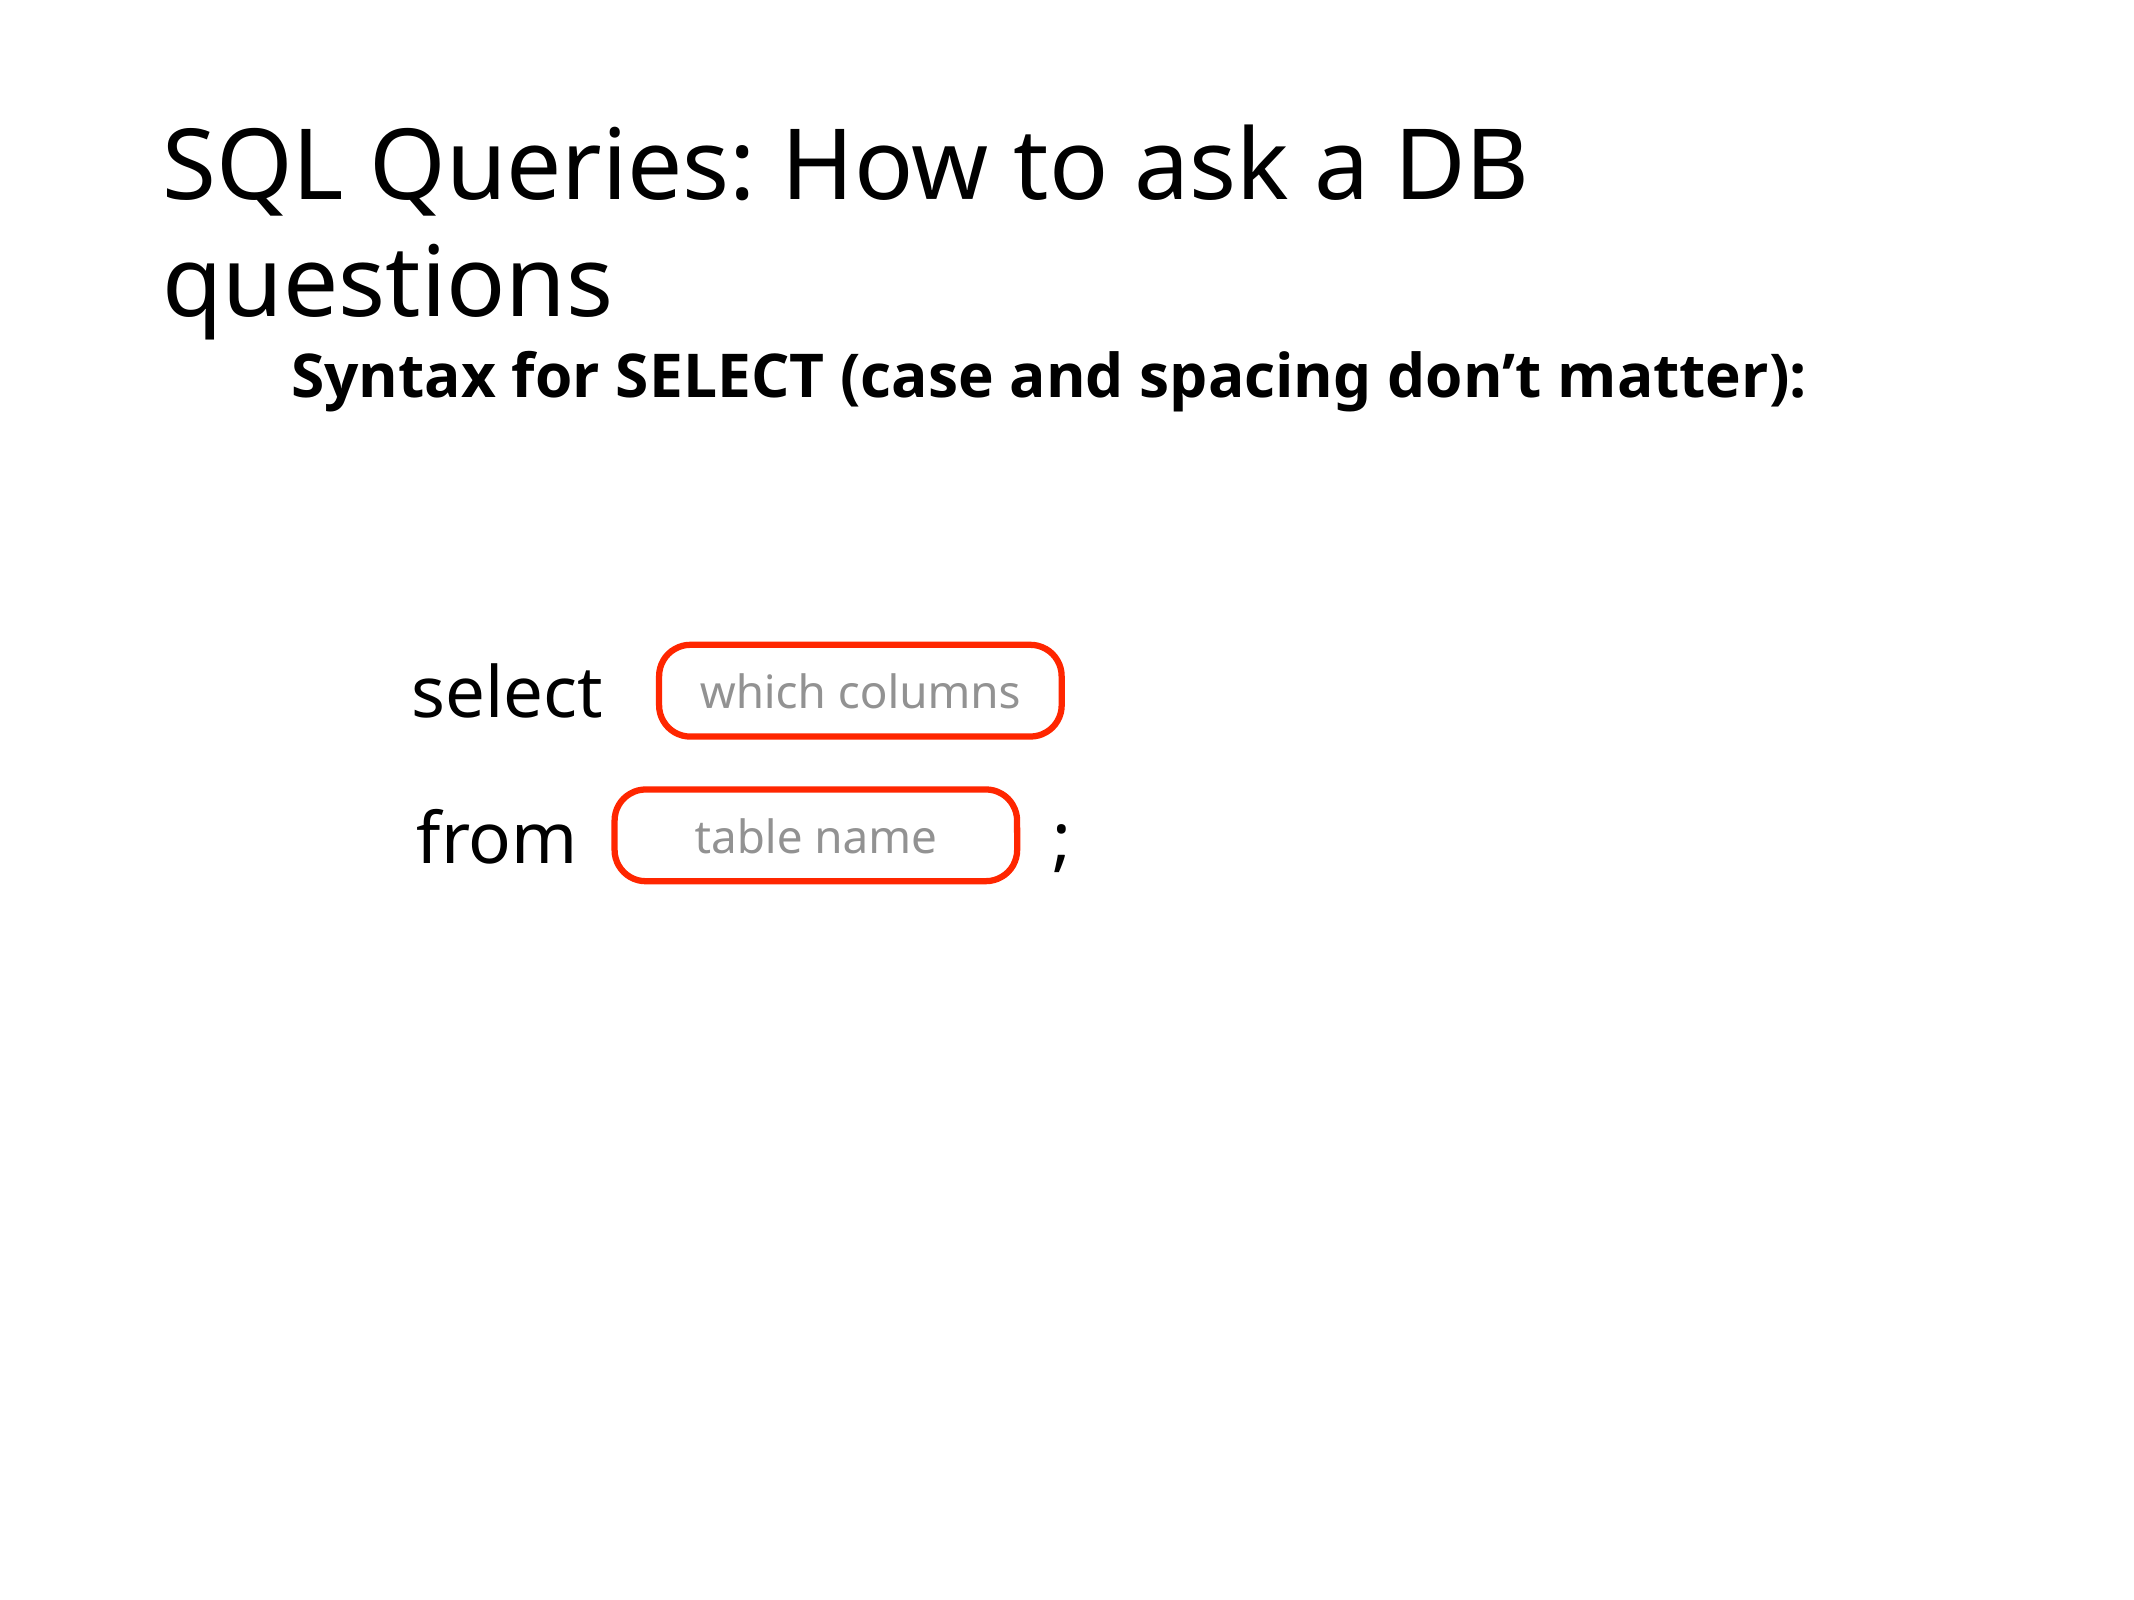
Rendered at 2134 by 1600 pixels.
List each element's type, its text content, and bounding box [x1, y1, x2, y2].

title SQL Queries: How to ask a DB questions [153, 64, 1947, 374]
text_box from [408, 784, 587, 887]
text_box Syntax for SELECT (case and spacing don’t matter): [282, 328, 1817, 418]
text_box which columns [659, 644, 1062, 737]
text_box select [402, 638, 612, 741]
text_box table name [614, 789, 1018, 882]
text_box ; [1043, 784, 1080, 887]
